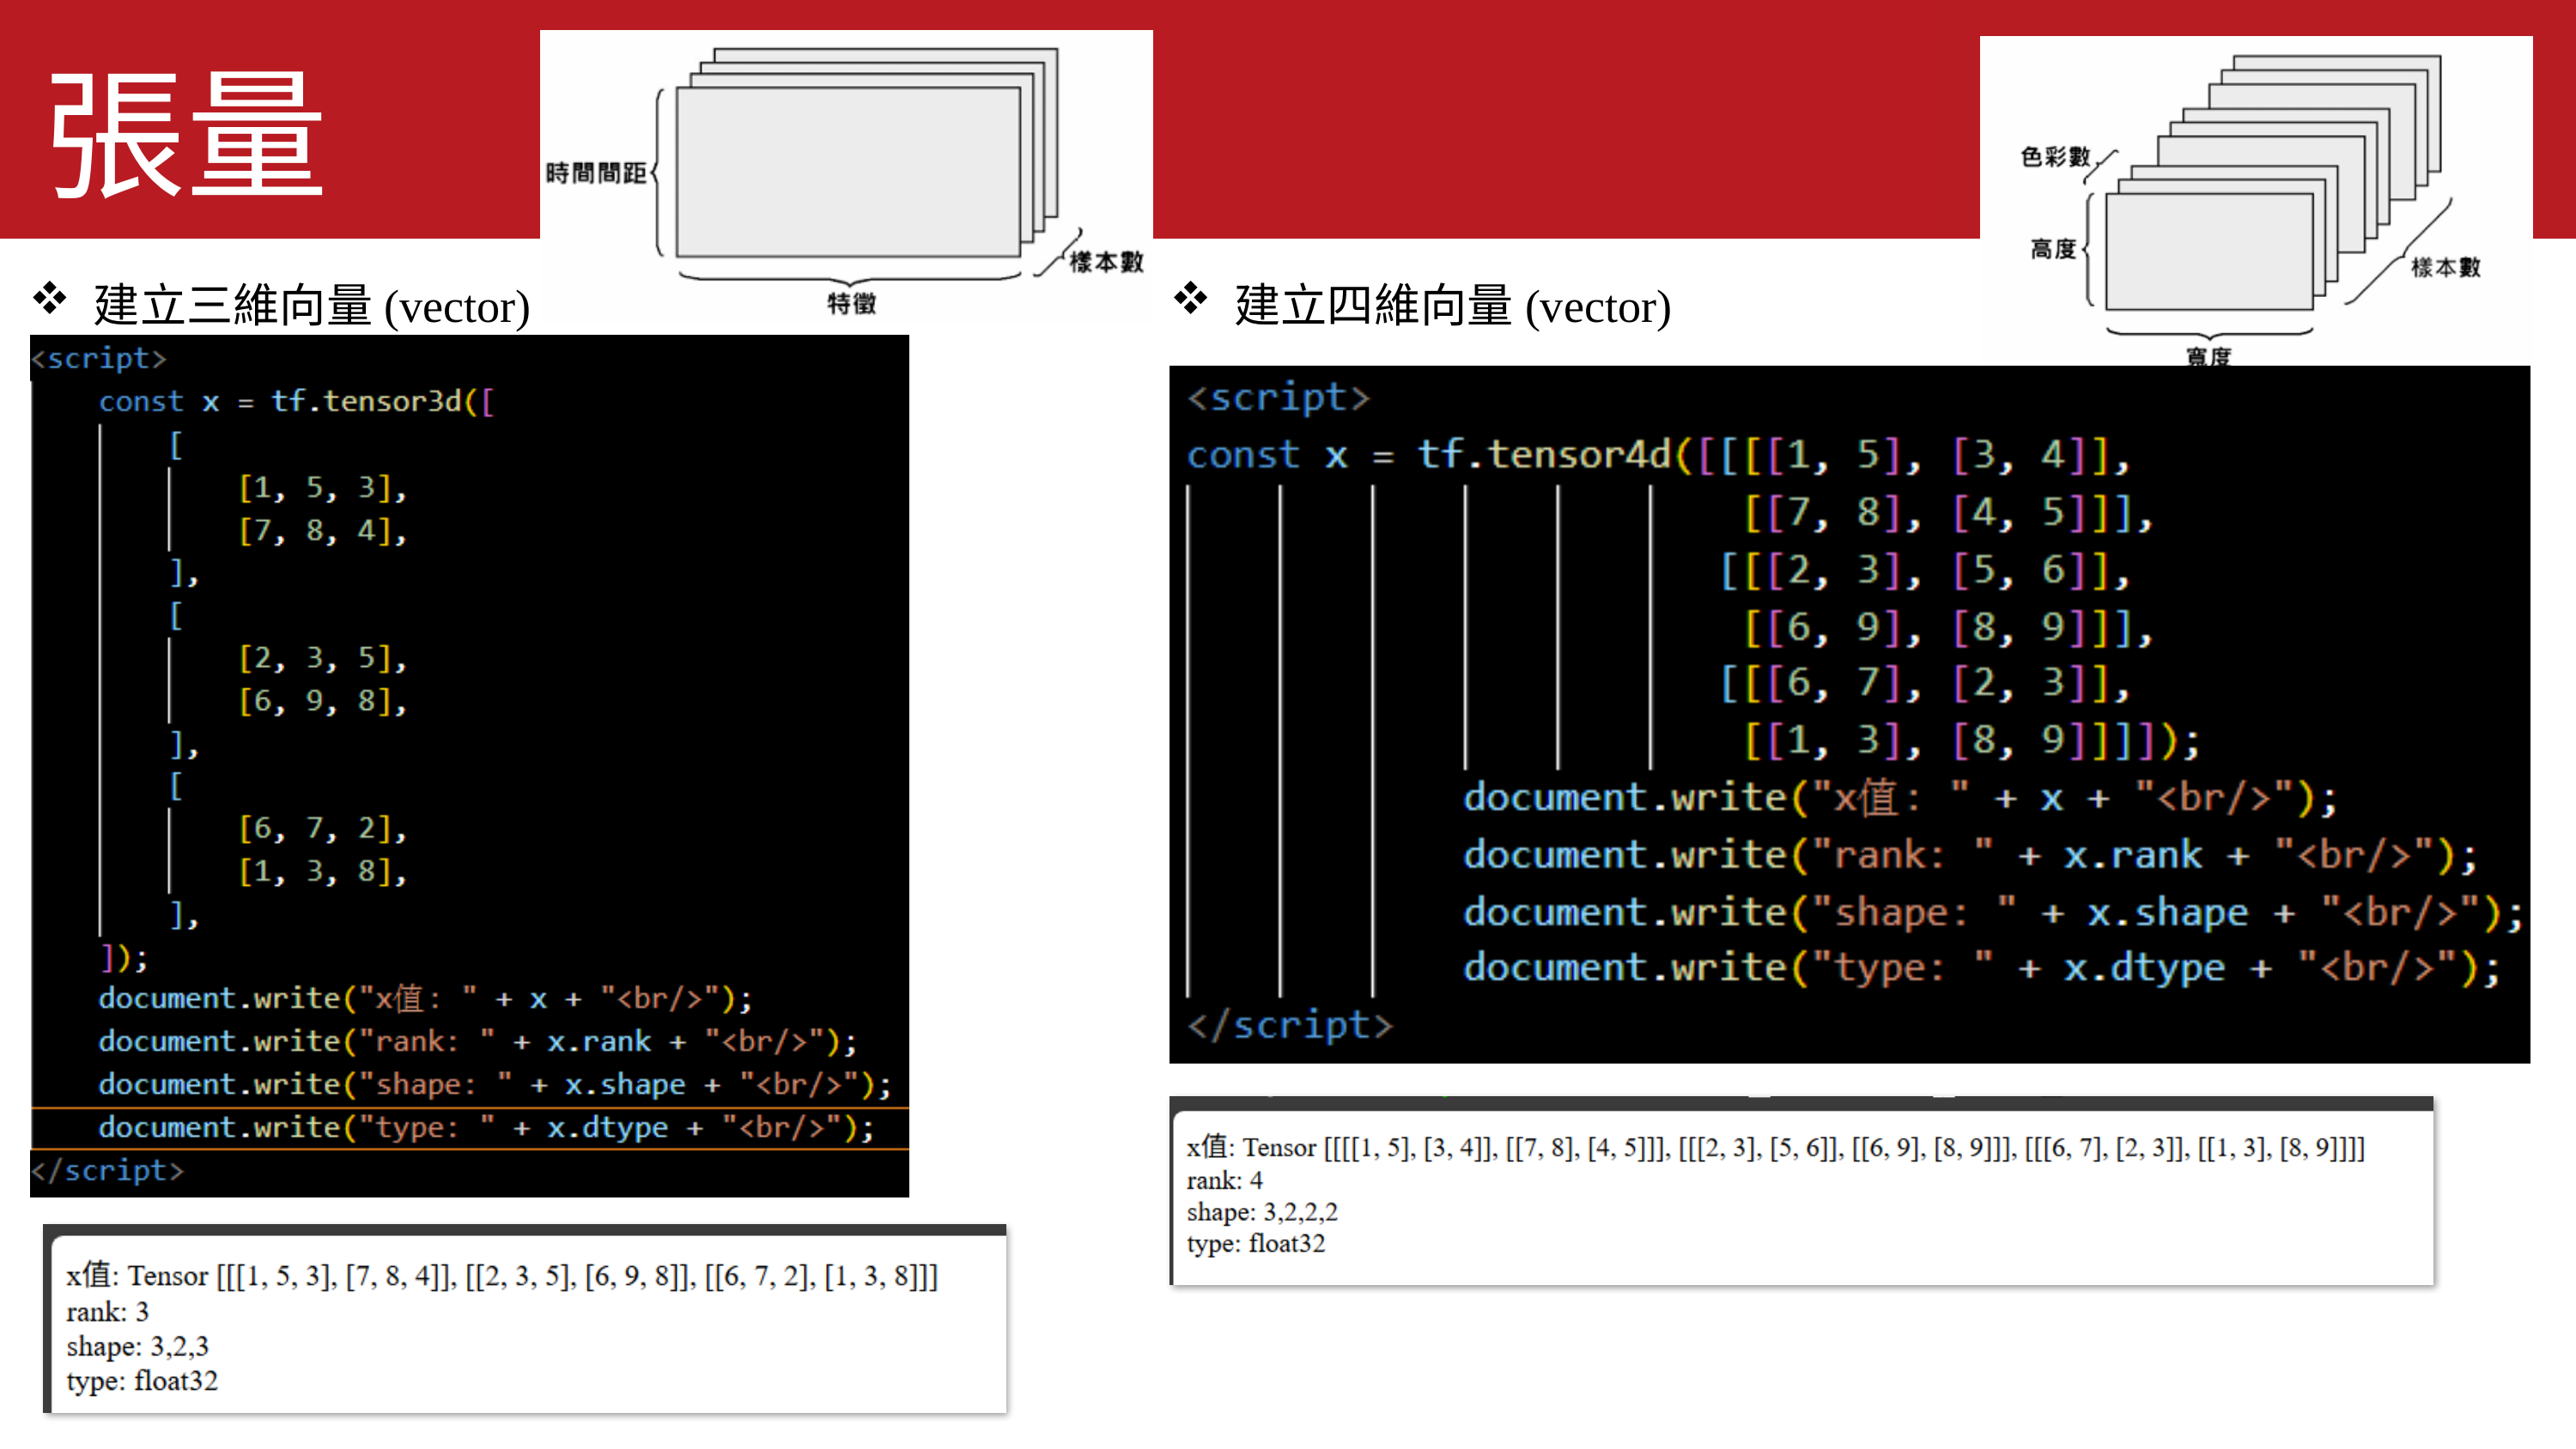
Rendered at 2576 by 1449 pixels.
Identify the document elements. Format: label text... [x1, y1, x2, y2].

picture [1170, 1095, 2433, 1285]
picture [540, 30, 1153, 324]
text_box 建立三維向量(vector) [28, 251, 1052, 332]
picture [1170, 35, 2534, 1064]
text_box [0, 0, 2576, 239]
text_box 建立四維向量(vector) [1170, 251, 1975, 331]
picture [42, 1223, 1006, 1413]
picture [29, 335, 909, 1197]
